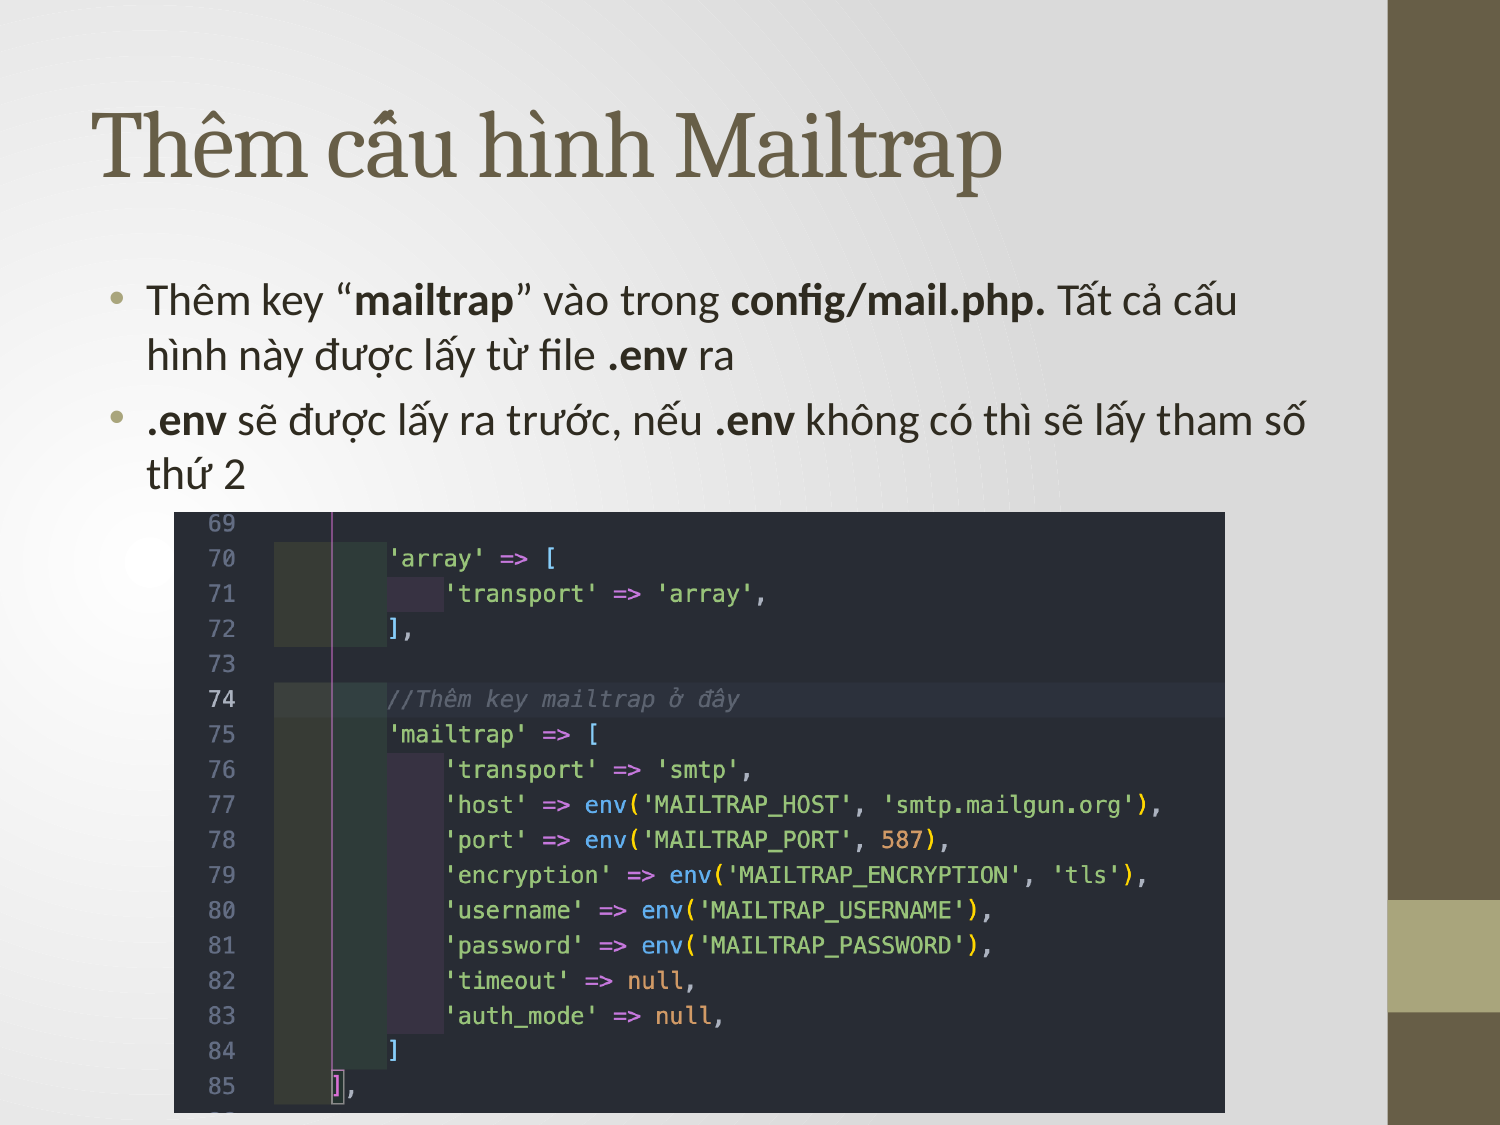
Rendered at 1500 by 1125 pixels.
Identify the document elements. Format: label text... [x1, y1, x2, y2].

picture [174, 511, 1226, 1114]
list Thêm key “mailtrap” vào trong config/mail.php. Tất cả cấu hình này được lấy từ file .env ra .env sẽ được lấy ra trước, nếu .env không có thì sẽ lấy tham số thứ 2 [75, 262, 1325, 1050]
title Thêm cấu hình Mailtrap [75, 45, 1325, 233]
